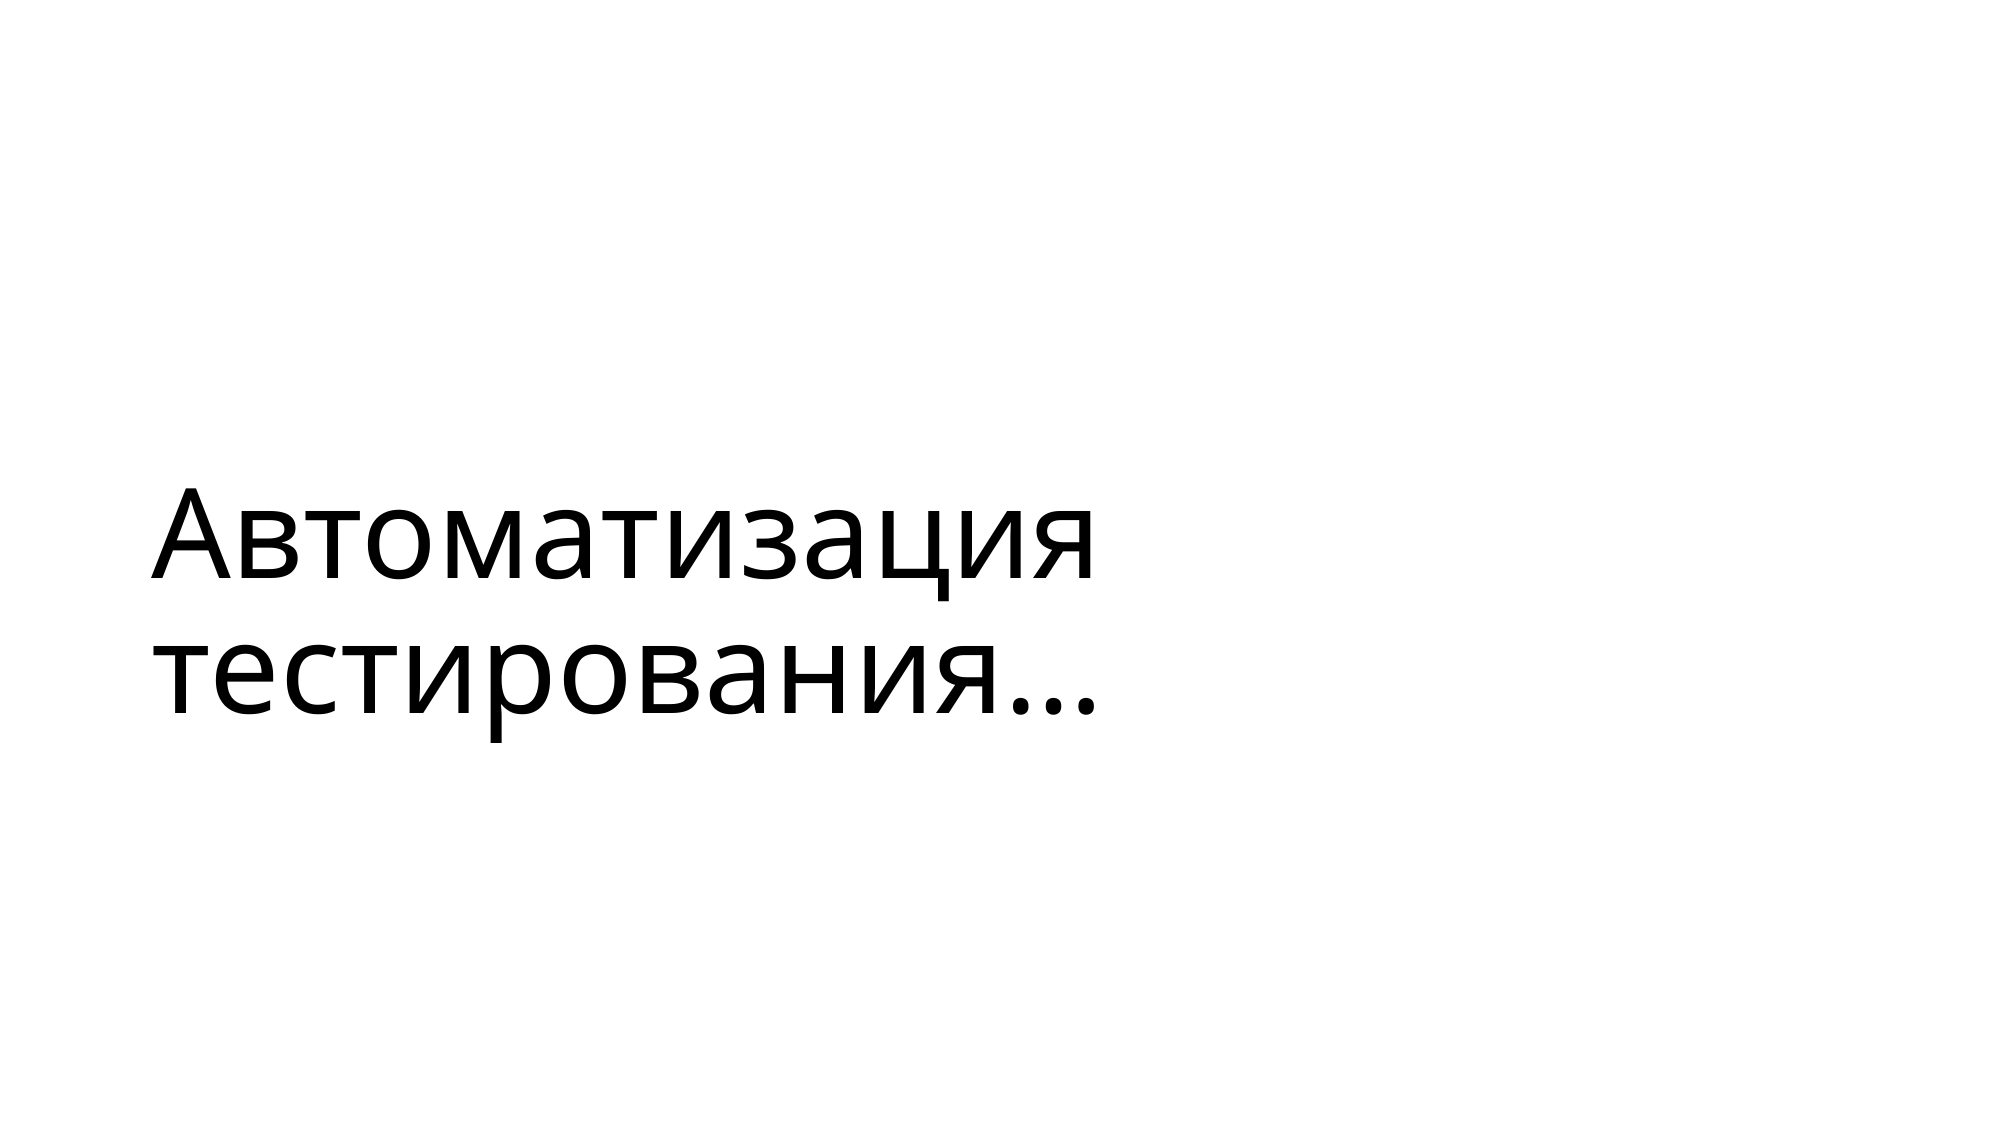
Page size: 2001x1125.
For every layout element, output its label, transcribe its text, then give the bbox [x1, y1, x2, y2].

title Автоматизация тестирования… [136, 280, 1862, 749]
